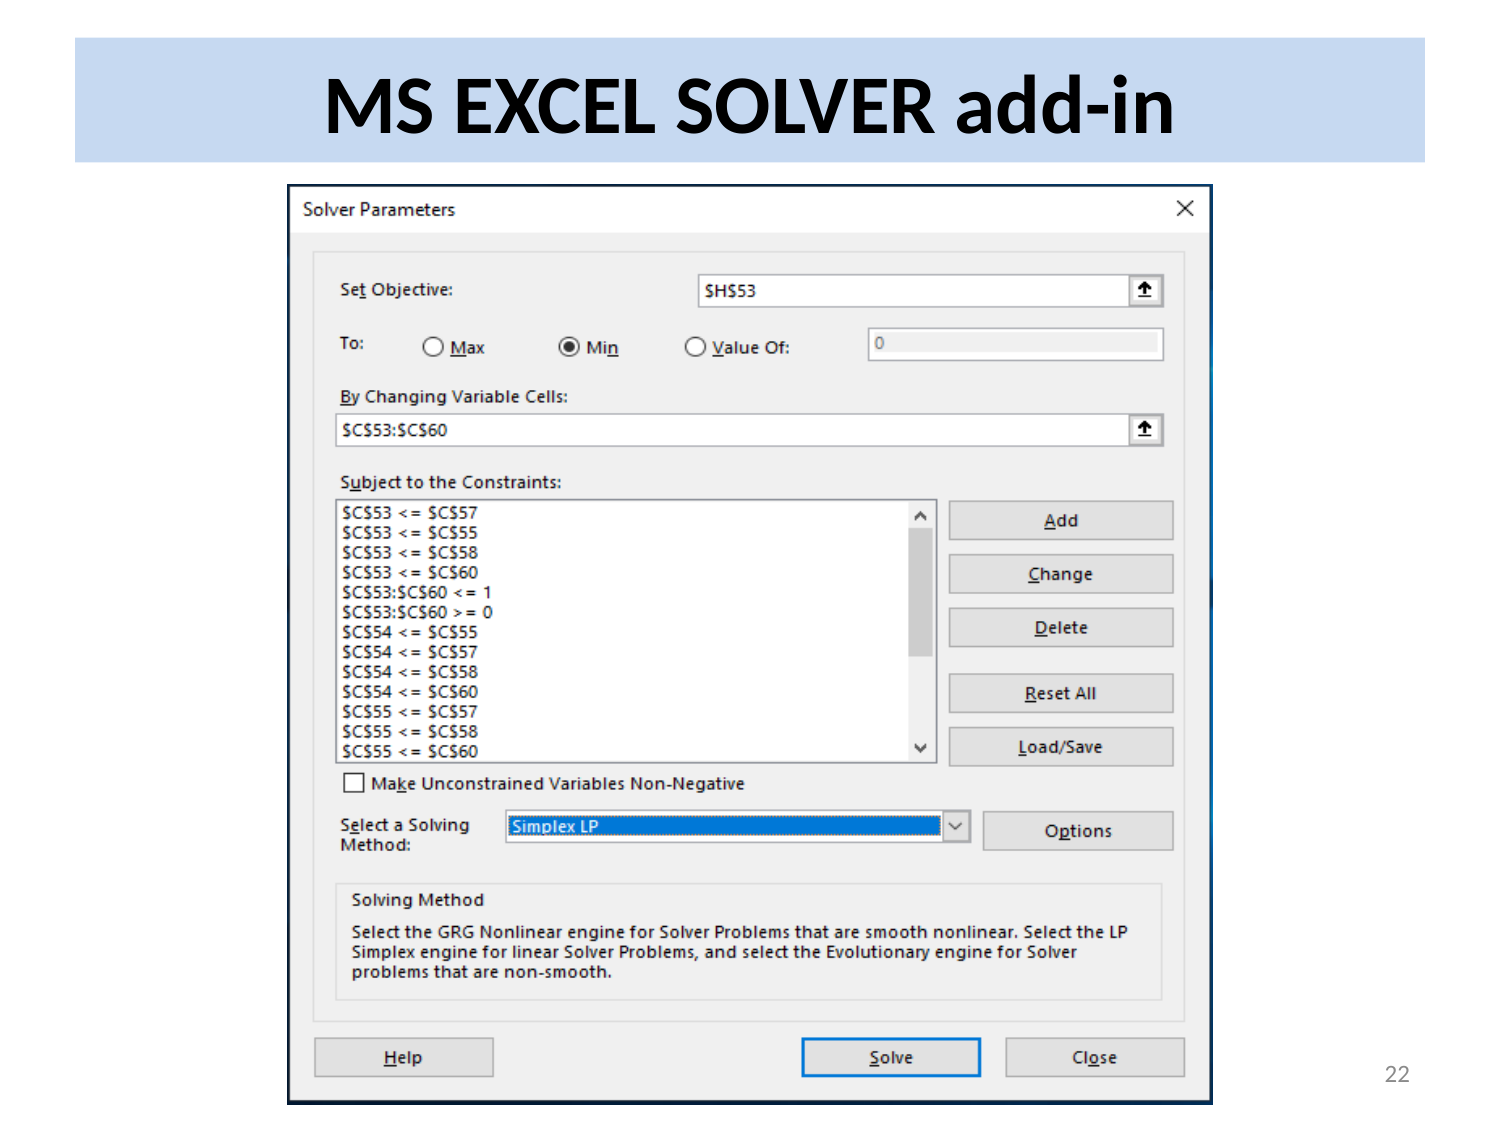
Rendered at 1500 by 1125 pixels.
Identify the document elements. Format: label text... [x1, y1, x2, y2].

title MS EXCEL SOLVER add-in [75, 37, 1425, 163]
slide_number 22 [1216, 1042, 1425, 1103]
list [287, 184, 1213, 1105]
